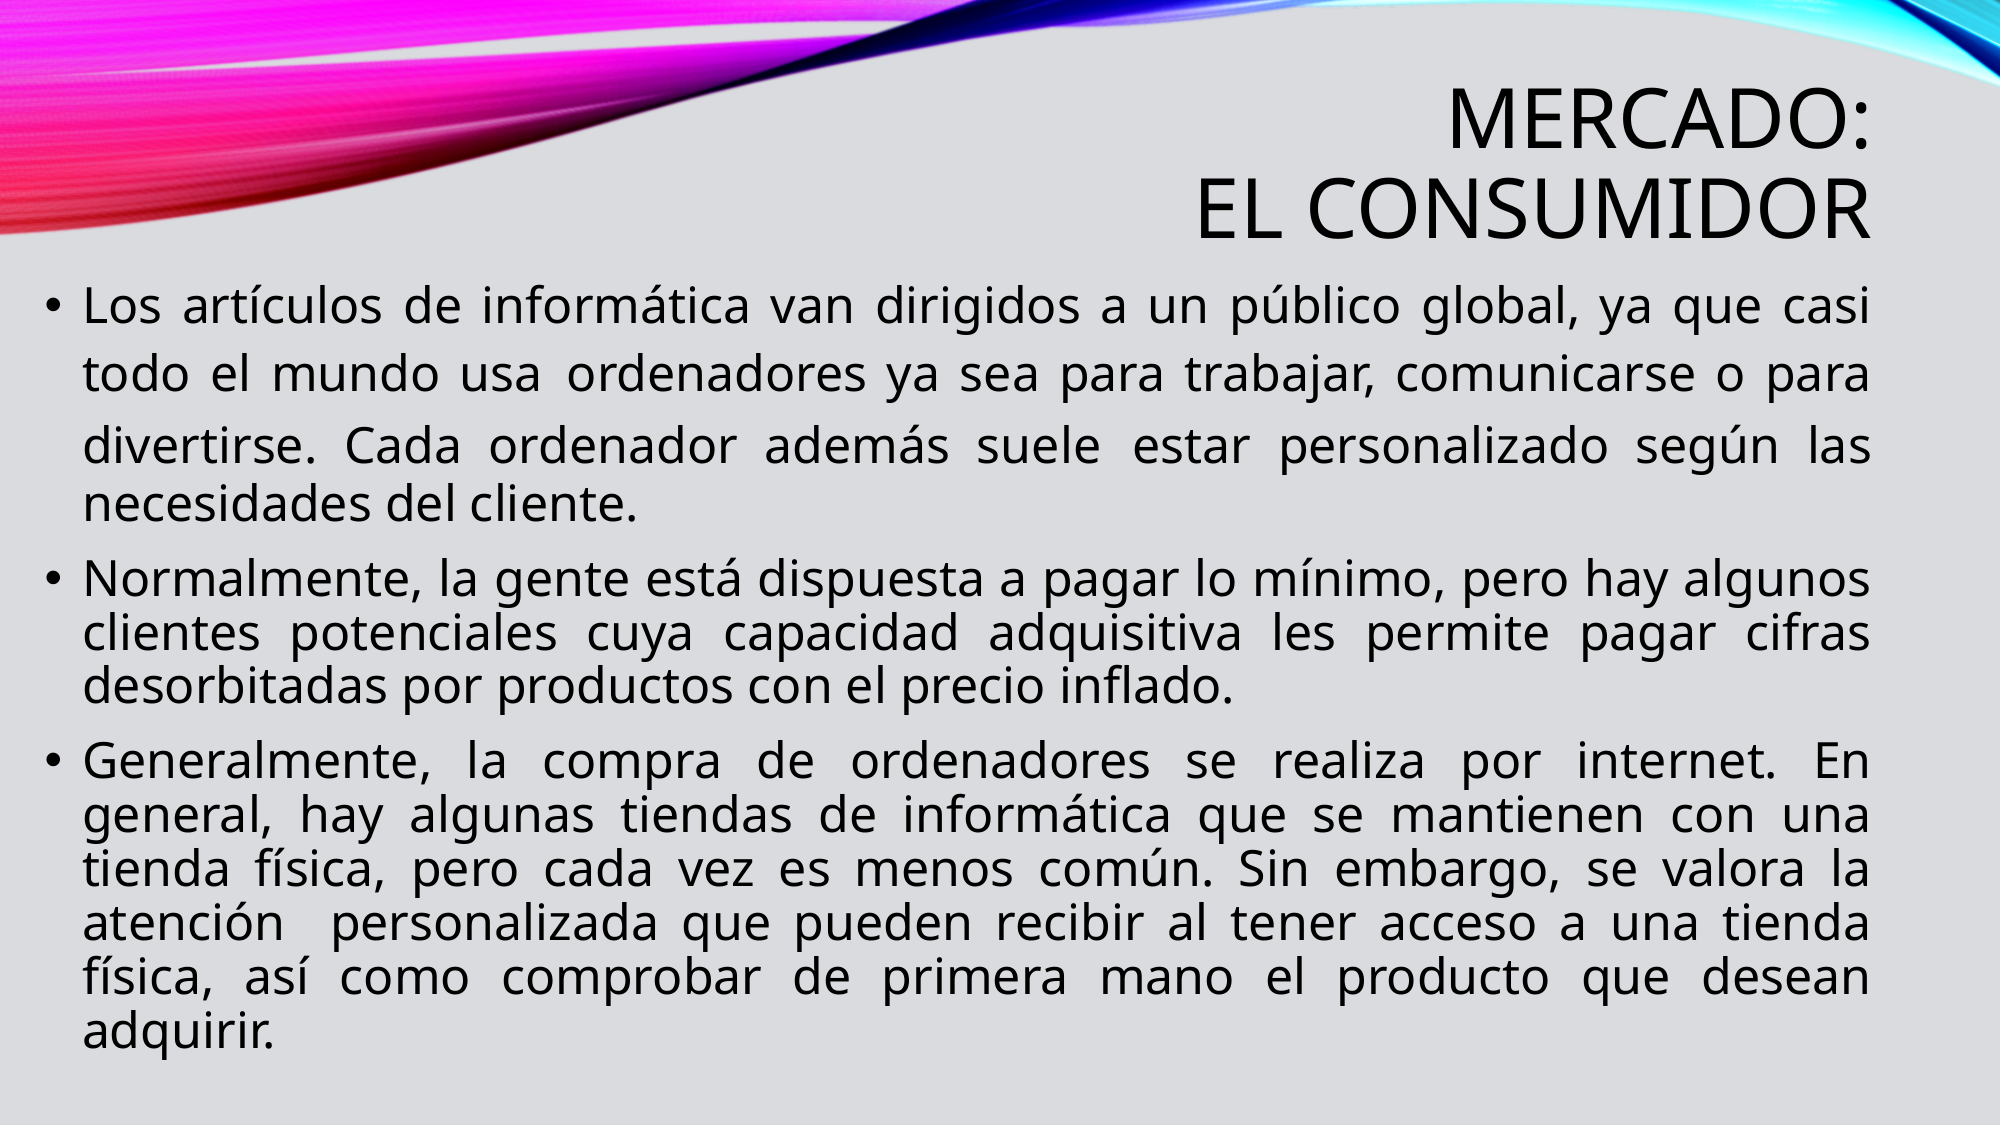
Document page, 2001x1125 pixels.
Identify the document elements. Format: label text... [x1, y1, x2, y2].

list Los artículos de informática van dirigidos a un público global, ya que casi todo el mundo usa ordenadores ya sea para trabajar, comunicarse o para divertirse. Cada ordenador además suele estar personalizado según las necesidades del cliente. Normalmente, la gente está dispuesta a pagar lo mínimo, pero hay algunos clientes potenciales cuya capacidad adquisitiva les permite pagar cifras desorbitadas por productos con el precio inflado. Generalmente, la compra de ordenadores se realiza por internet. En general, hay algunas tiendas de informática que se mantienen con una tienda física, pero cada vez es menos común. Sin embargo, se valora la atención personalizada que pueden recibir al tener acceso a una tienda física, así como comprobar de primera mano el producto que desean adquirir. [29, 272, 1888, 1064]
picture [1890, 0, 2000, 75]
picture [1910, 0, 2000, 45]
title Mercado: El consumidor [474, 60, 1888, 272]
picture [0, 0, 2000, 237]
